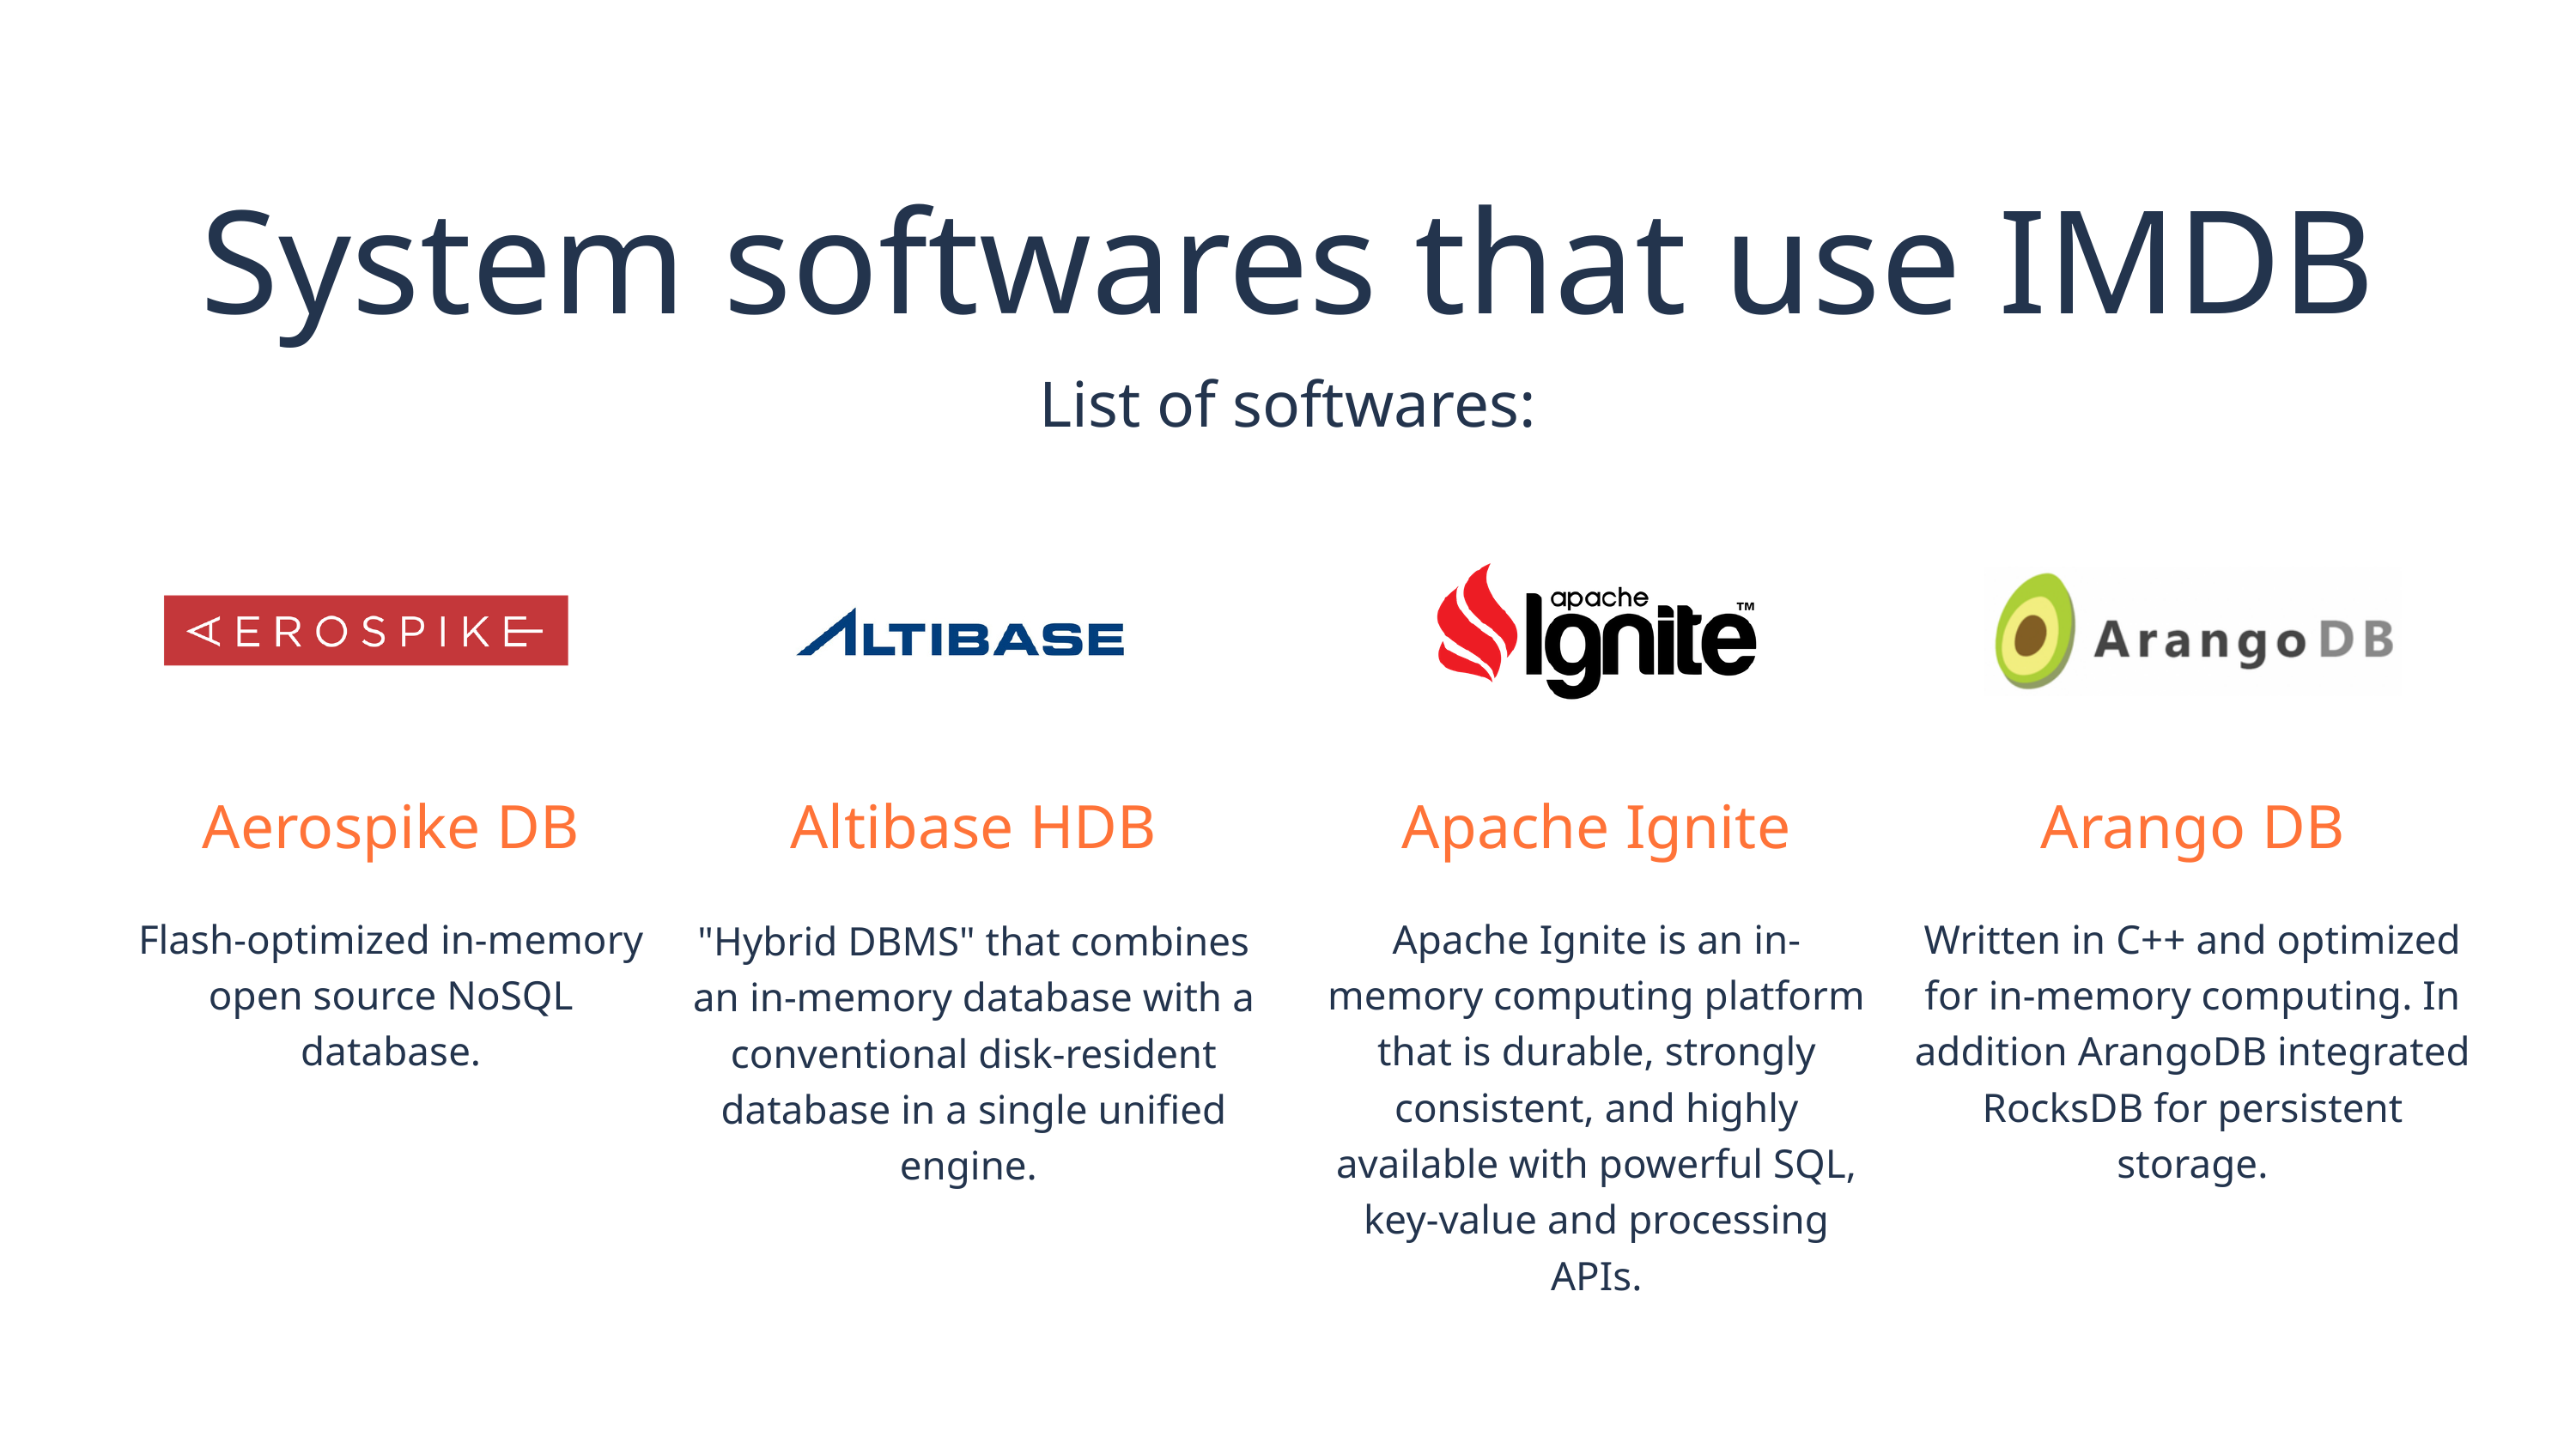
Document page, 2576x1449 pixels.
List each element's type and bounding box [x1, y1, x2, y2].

picture [1984, 566, 2402, 696]
picture [1431, 556, 1762, 703]
text_box [1912, 788, 2473, 1177]
text_box [1317, 788, 1876, 1232]
picture [103, 454, 629, 805]
text_box [89, 165, 2487, 436]
picture [786, 539, 1136, 723]
text_box [689, 788, 1259, 1179]
text_box [127, 788, 655, 1067]
